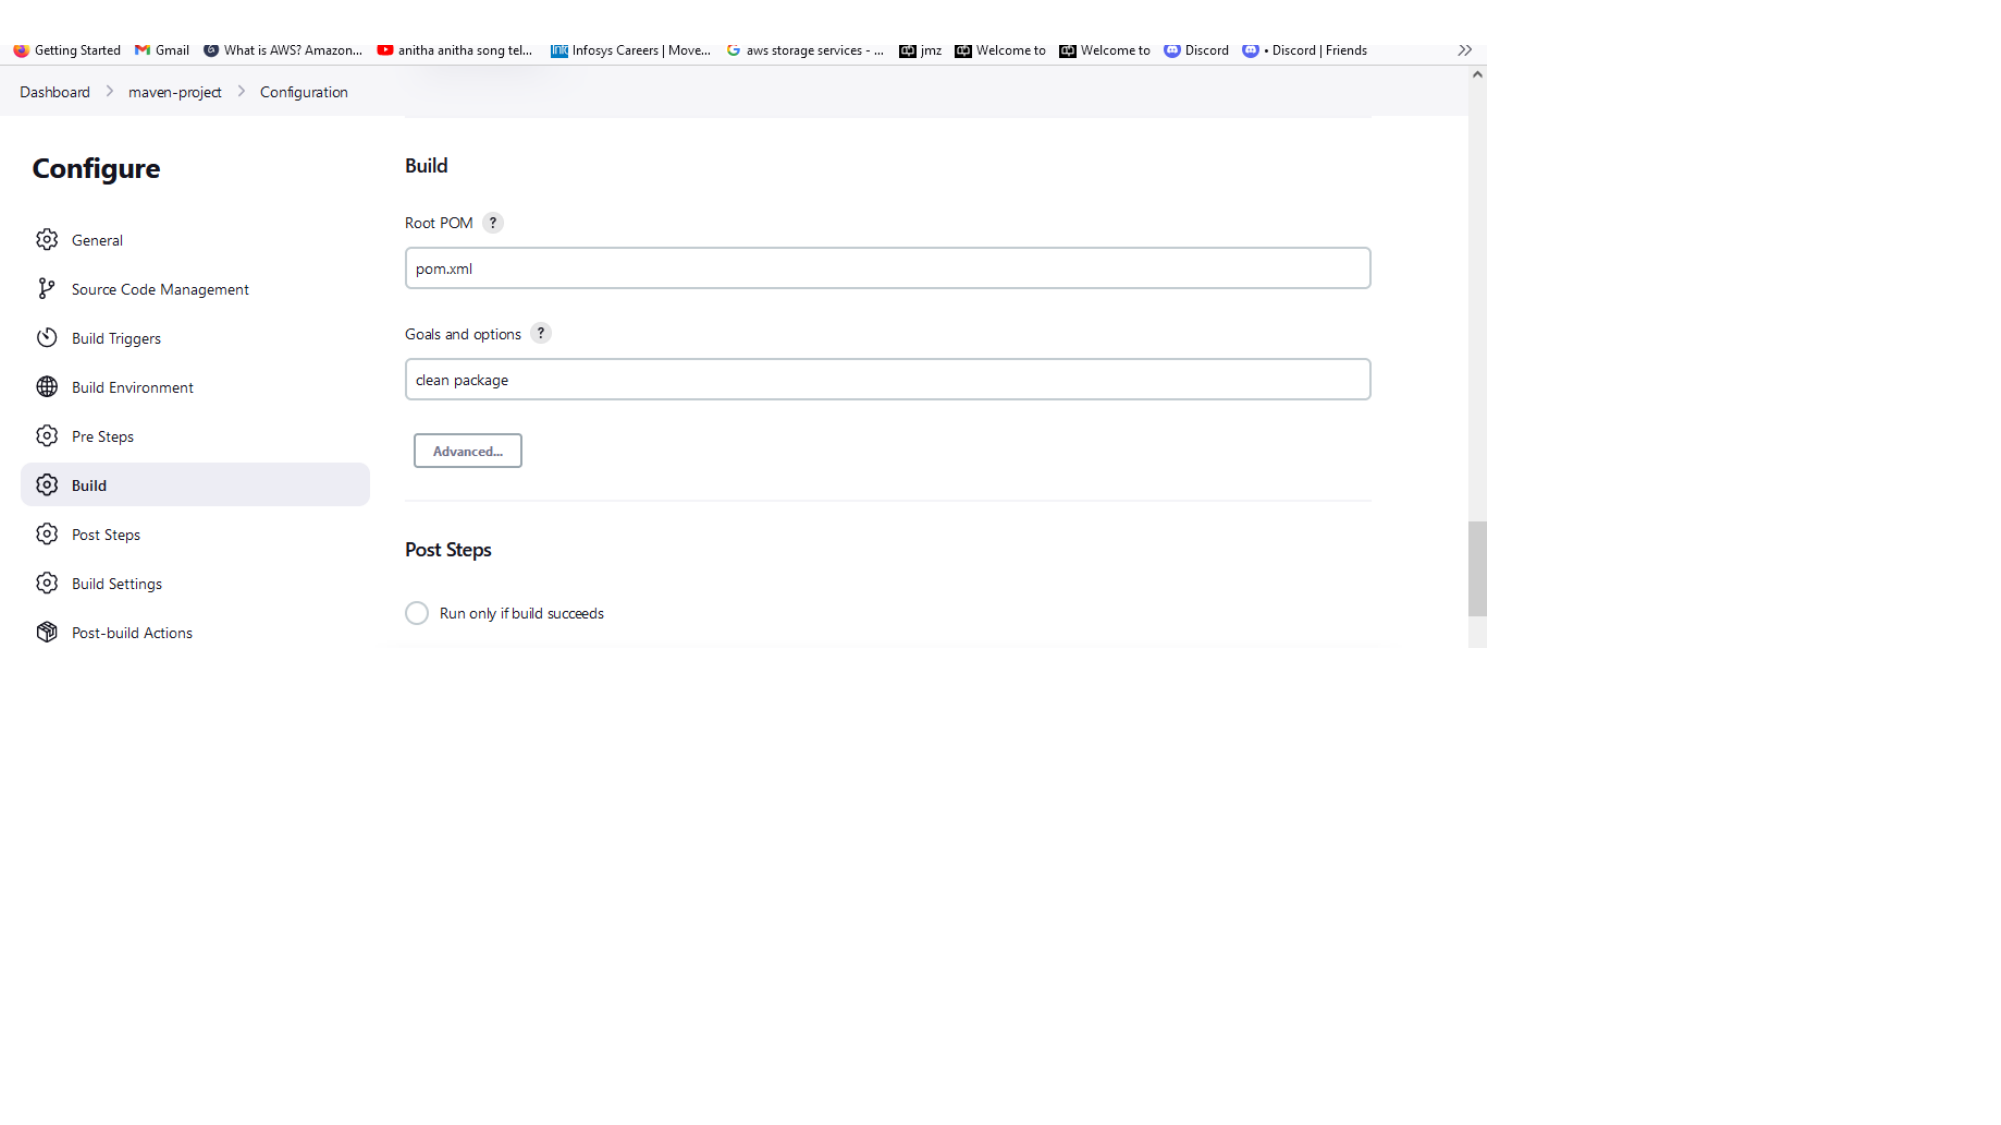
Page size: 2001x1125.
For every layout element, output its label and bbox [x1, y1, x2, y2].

picture [0, 45, 1487, 648]
